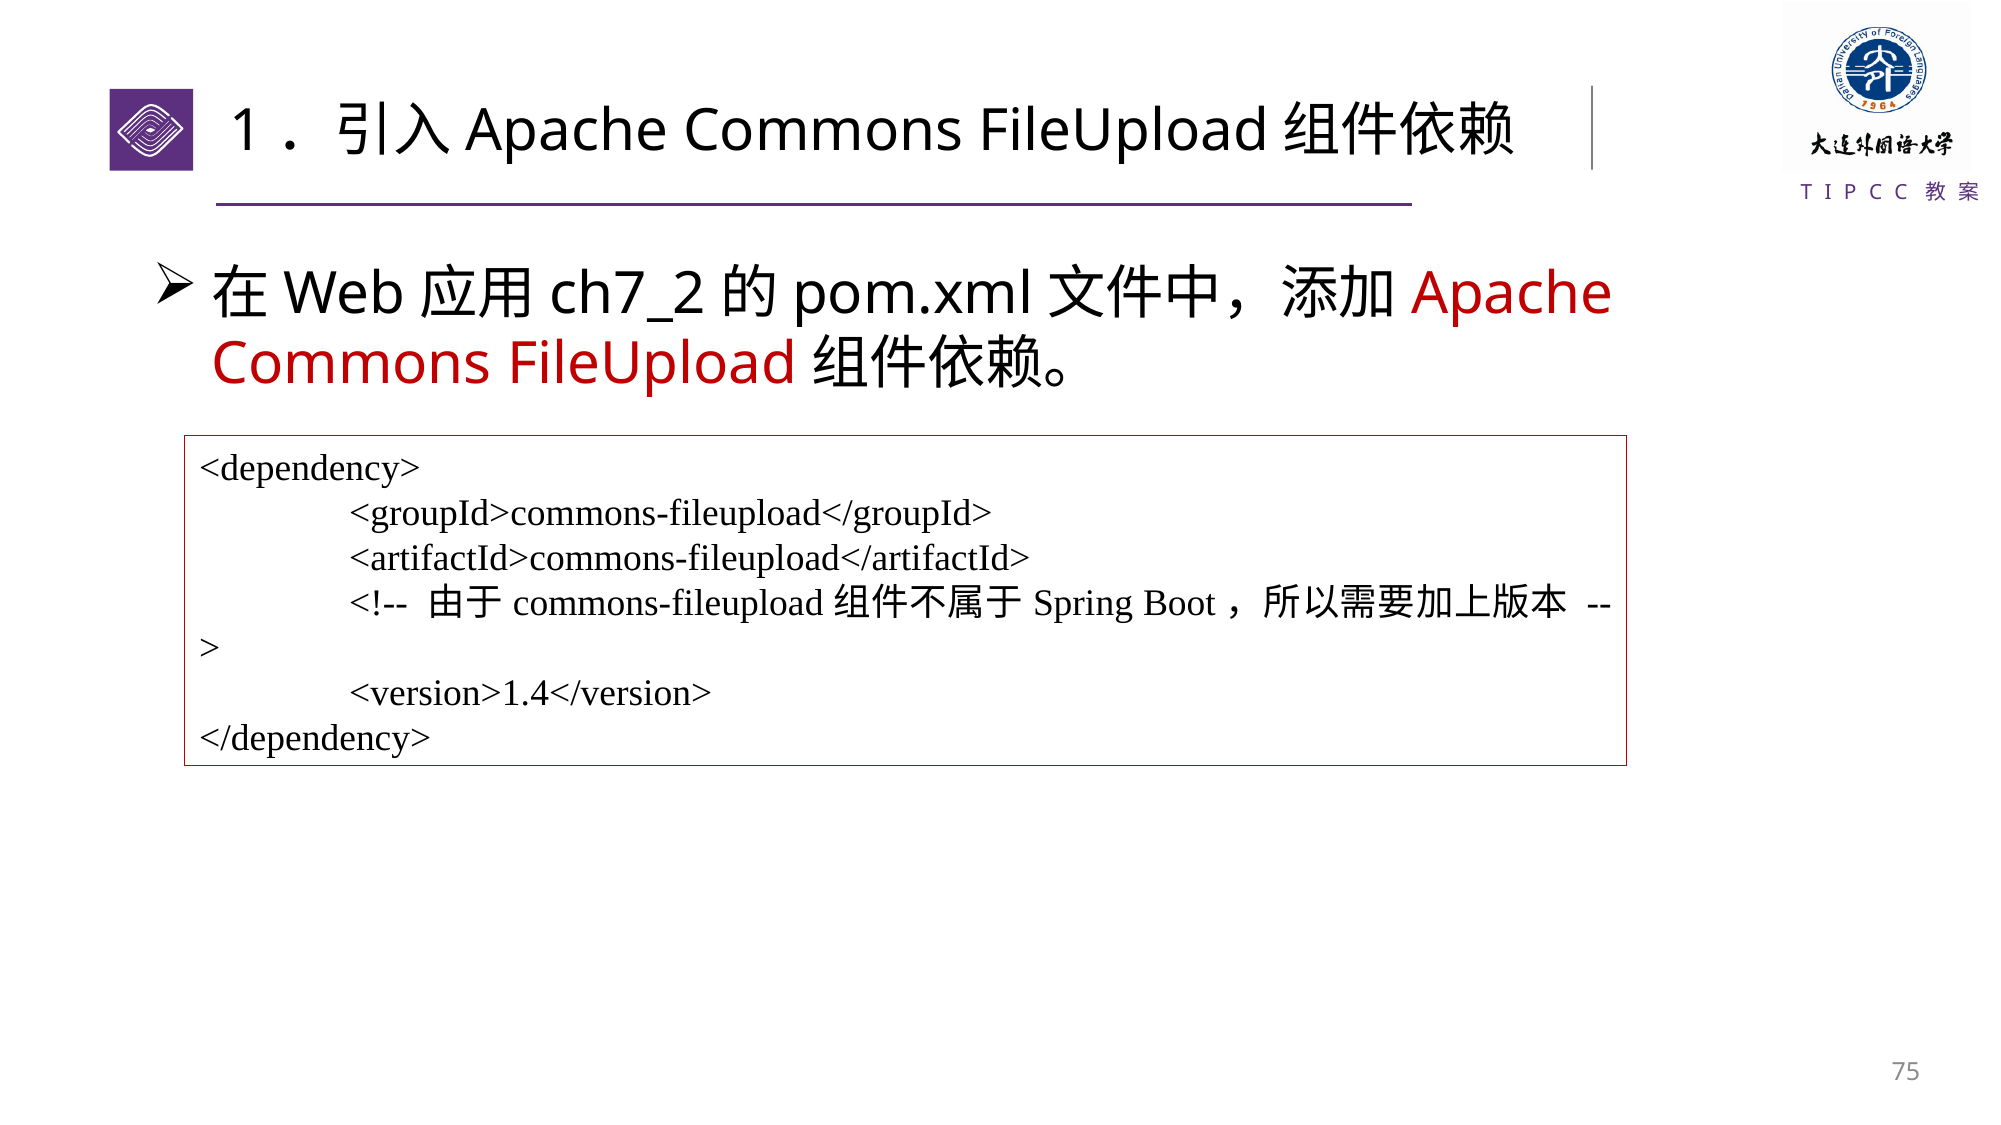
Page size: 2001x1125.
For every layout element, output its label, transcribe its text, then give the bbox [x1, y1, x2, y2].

text_box <dependency> <groupId>commons-fileupload</groupId> <artifactId>commons-fileupload</artifactId> <!-- 由于commons-fileupload组件不属于Spring Boot，所以需要加上版本 --> <version>1.4</version> </dependency> [184, 435, 1627, 766]
title 1．引入Apache Commons FileUpload组件依赖 [214, 59, 1564, 205]
list 在Web应用ch7_2的pom.xml文件中，添加Apache Commons FileUpload组件依赖。 [137, 247, 1863, 1001]
slide_number 74 [1485, 1042, 1936, 1103]
picture [1782, 2, 1971, 172]
